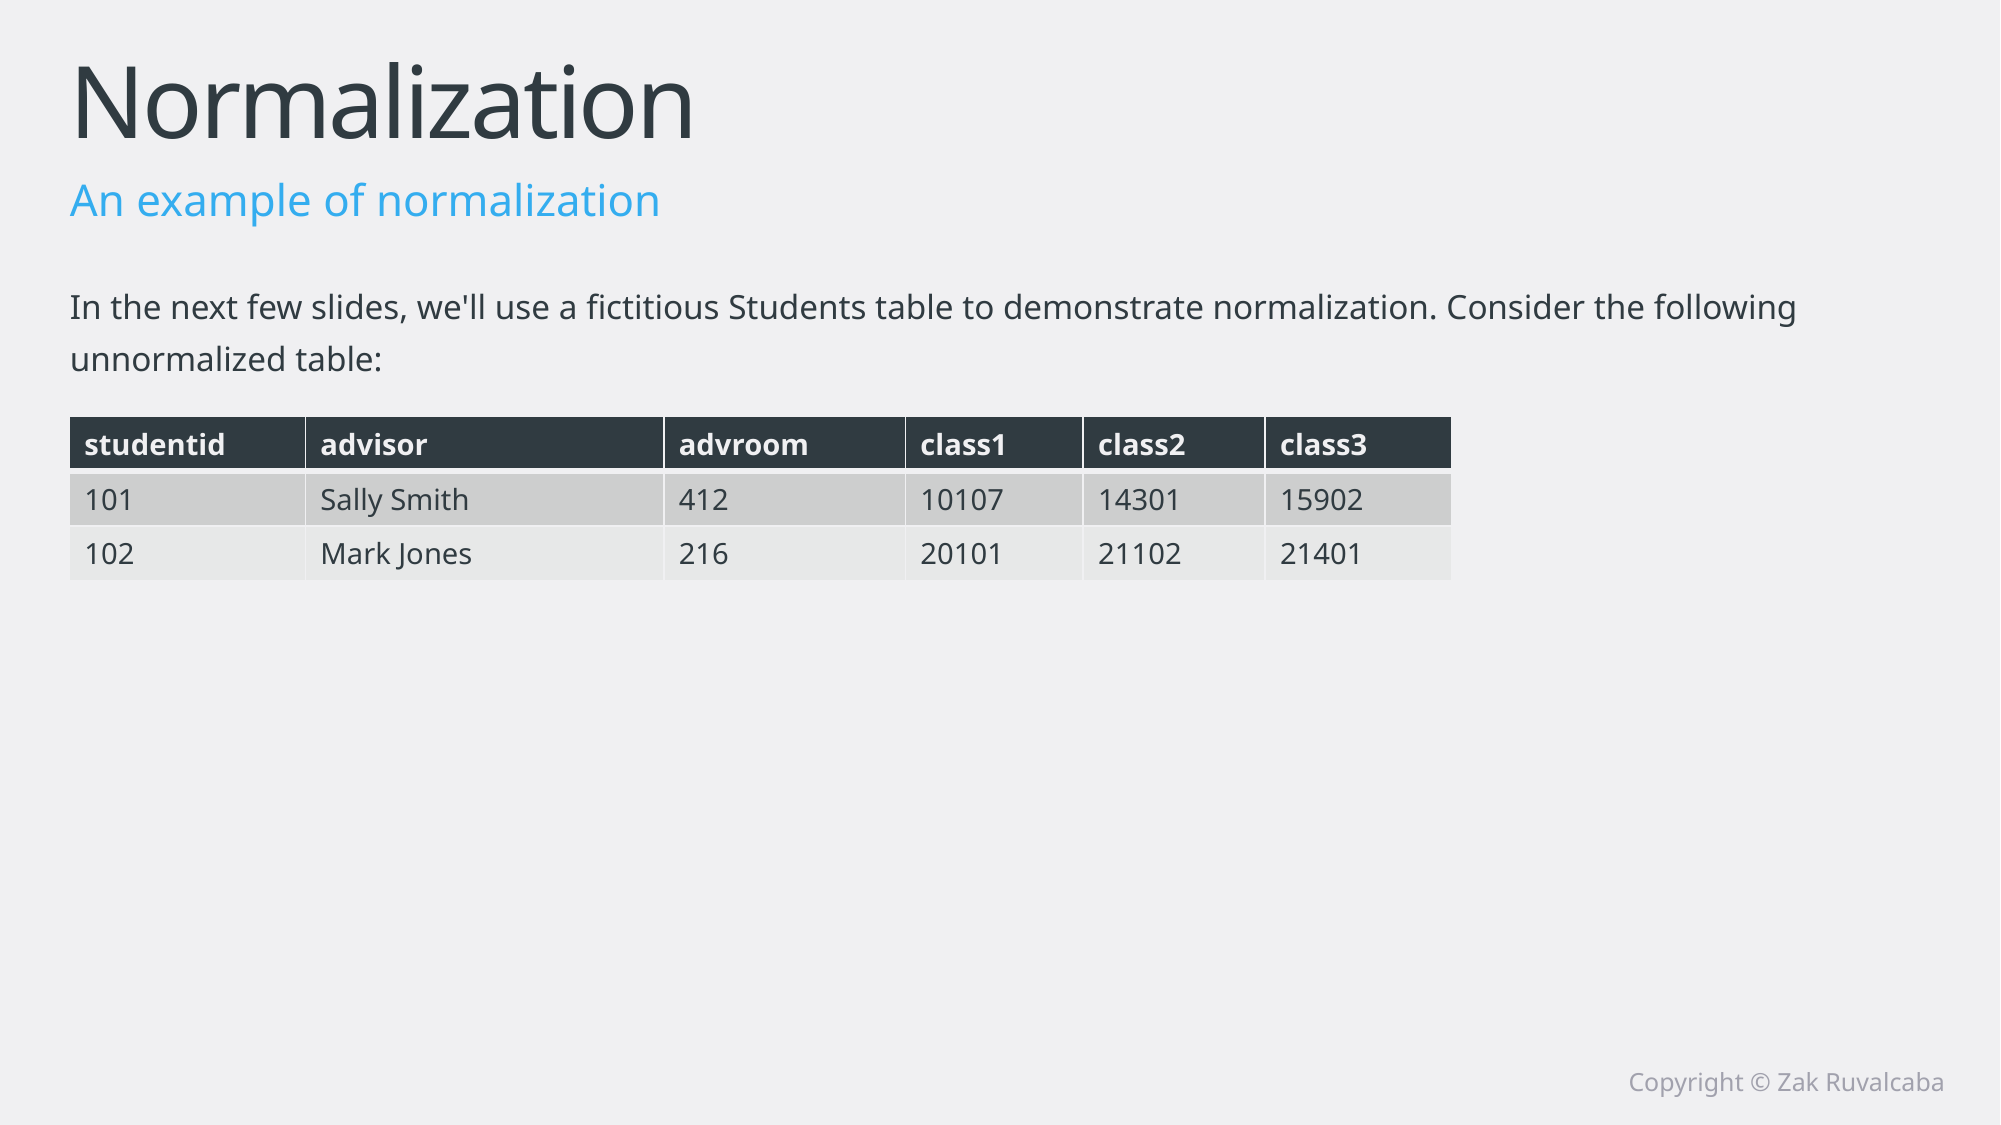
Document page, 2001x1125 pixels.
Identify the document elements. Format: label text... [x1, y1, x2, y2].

table_cell 101 [70, 474, 305, 525]
table_cell 21102 [1084, 527, 1264, 580]
table_cell 216 [665, 527, 905, 580]
list In the next few slides, we'll use a fictitious Students table to demonstrate normalization. Consider the following unnormalized table: [55, 267, 1945, 1052]
table_cell 10107 [906, 474, 1082, 525]
table_header class3 [1266, 417, 1451, 468]
table_cell Mark Jones [306, 527, 663, 580]
table_cell 14301 [1084, 474, 1264, 525]
table_cell 15902 [1266, 474, 1451, 525]
table_cell 102 [70, 527, 305, 580]
table_cell 21401 [1266, 527, 1451, 580]
list An example of normalization [55, 149, 1820, 209]
table_cell 412 [665, 474, 905, 525]
table_cell 20101 [906, 527, 1082, 580]
table_header class2 [1084, 417, 1264, 468]
table_header advroom [665, 417, 905, 468]
table_header studentid [70, 417, 305, 468]
table_header class1 [906, 417, 1082, 468]
table_cell Sally Smith [306, 474, 663, 525]
table_header advisor [306, 417, 663, 468]
title Normalization [55, 30, 1819, 149]
